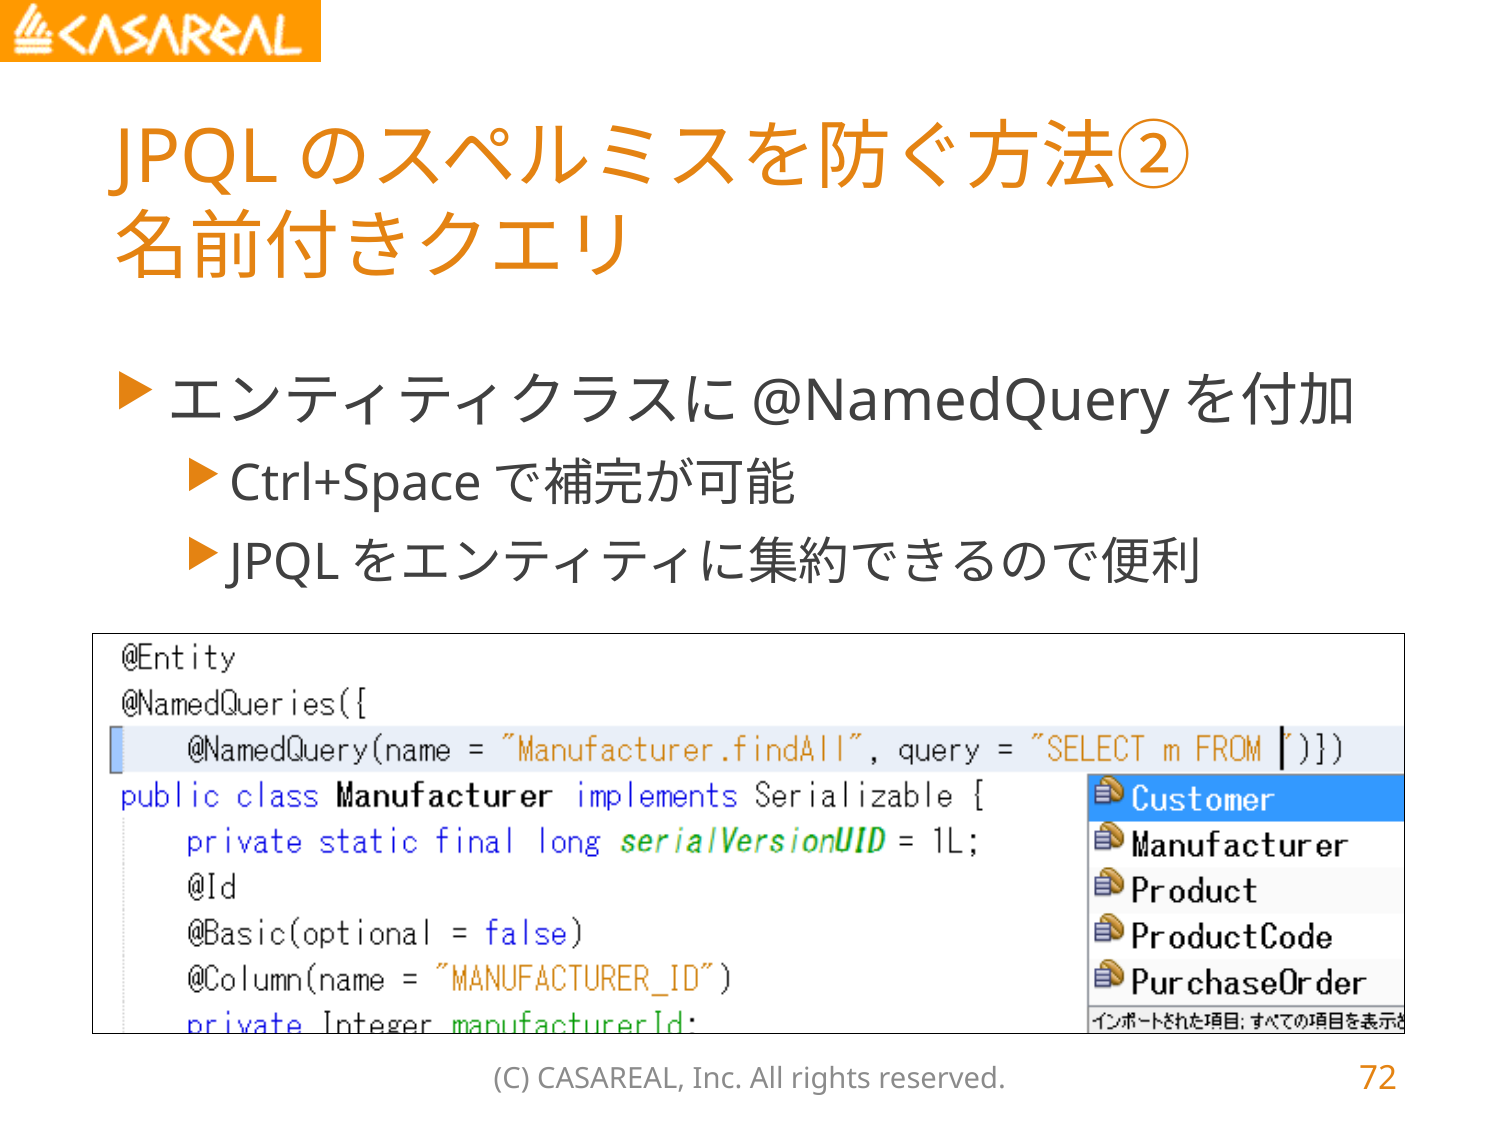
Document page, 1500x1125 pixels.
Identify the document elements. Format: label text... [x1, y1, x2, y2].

picture [0, 0, 321, 62]
slide_number 72 [1328, 1049, 1413, 1110]
footer (C) CASAREAL, Inc. All rights reserved. [370, 1049, 1130, 1110]
title JPQLのスペルミスを防ぐ方法② 名前付きクエリ [99, 99, 1413, 317]
list エンティティクラスに@NamedQueryを付加 Ctrl+Spaceで補完が可能 JPQLをエンティティに集約できるので便利 [99, 354, 1413, 634]
picture [91, 632, 1405, 1034]
